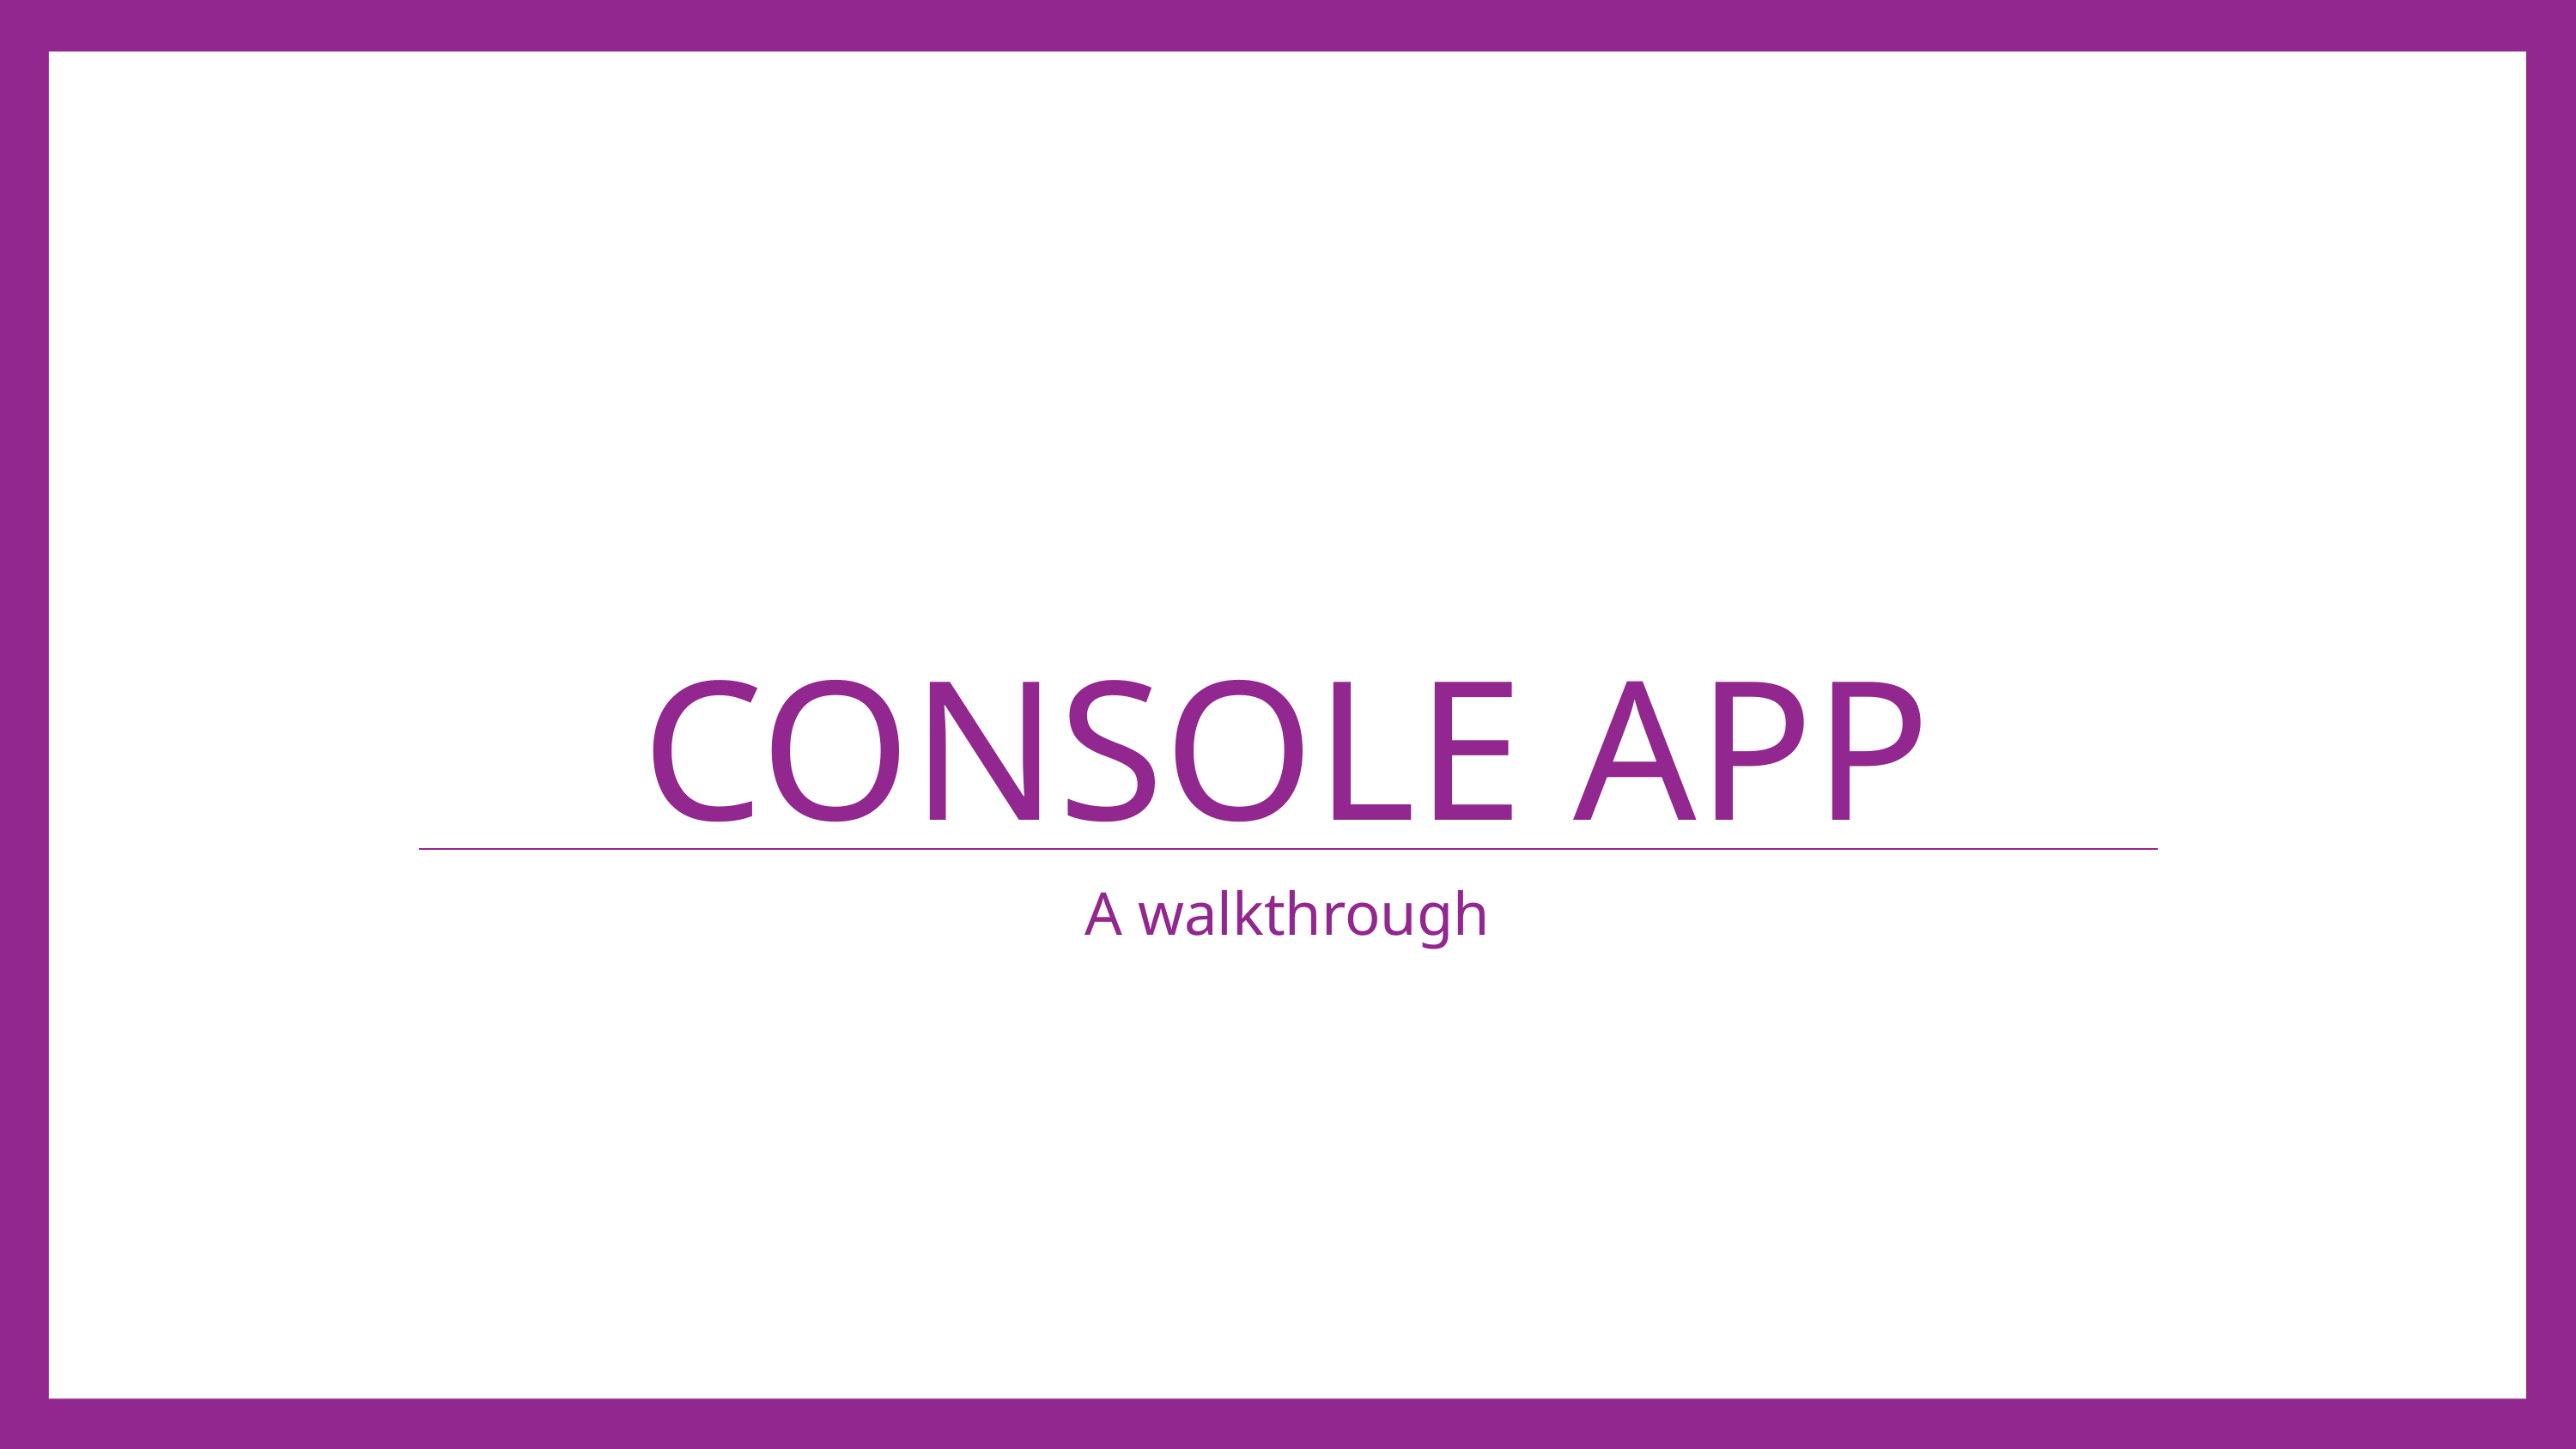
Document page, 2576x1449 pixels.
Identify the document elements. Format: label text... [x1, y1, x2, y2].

list A walkthrough [361, 877, 2215, 1166]
title Console App [234, 247, 2340, 866]
